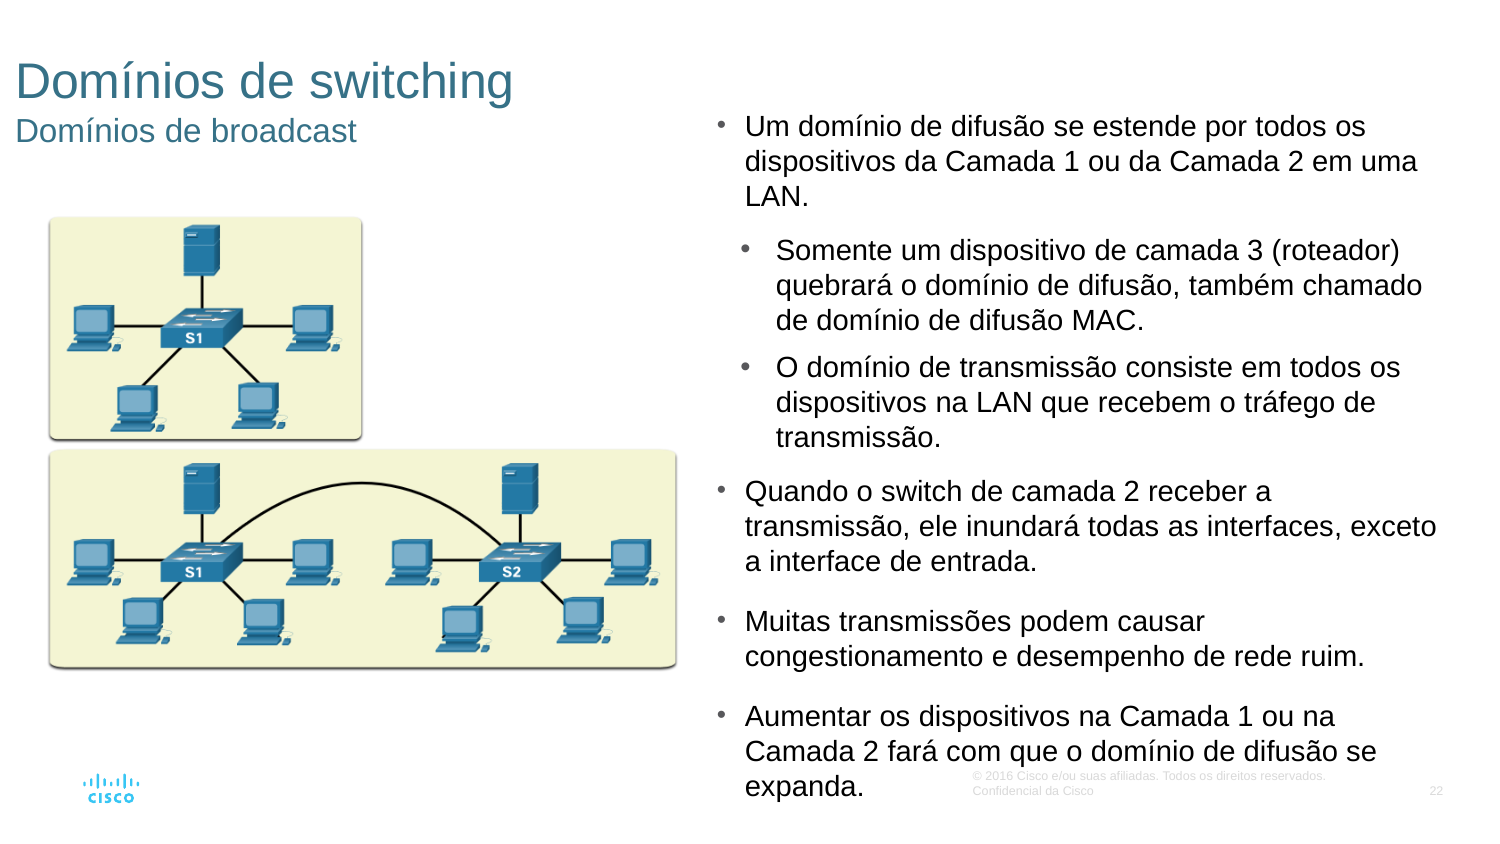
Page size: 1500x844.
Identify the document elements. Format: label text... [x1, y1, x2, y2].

title Domínios de switching Domínios de broadcast [0, 6, 662, 131]
list Um domínio de difusão se estende por todos os dispositivos da Camada 1 ou da Camada 2 em uma LAN. Somente um dispositivo de camada 3 (roteador) quebrará o domínio de difusão, também chamado de domínio de difusão MAC. O domínio de transmissão consiste em todos os dispositivos na LAN que recebem o tráfego de transmissão. Quando o switch de camada 2 receber a transmissão, ele inundará todas as interfaces, exceto a interface de entrada. Muitas transmissões podem causar congestionamento e desempenho de rede ruim. Aumentar os dispositivos na Camada 1 ou na Camada 2 fará com que o domínio de difusão se expanda. [701, 99, 1476, 777]
picture [36, 210, 682, 673]
